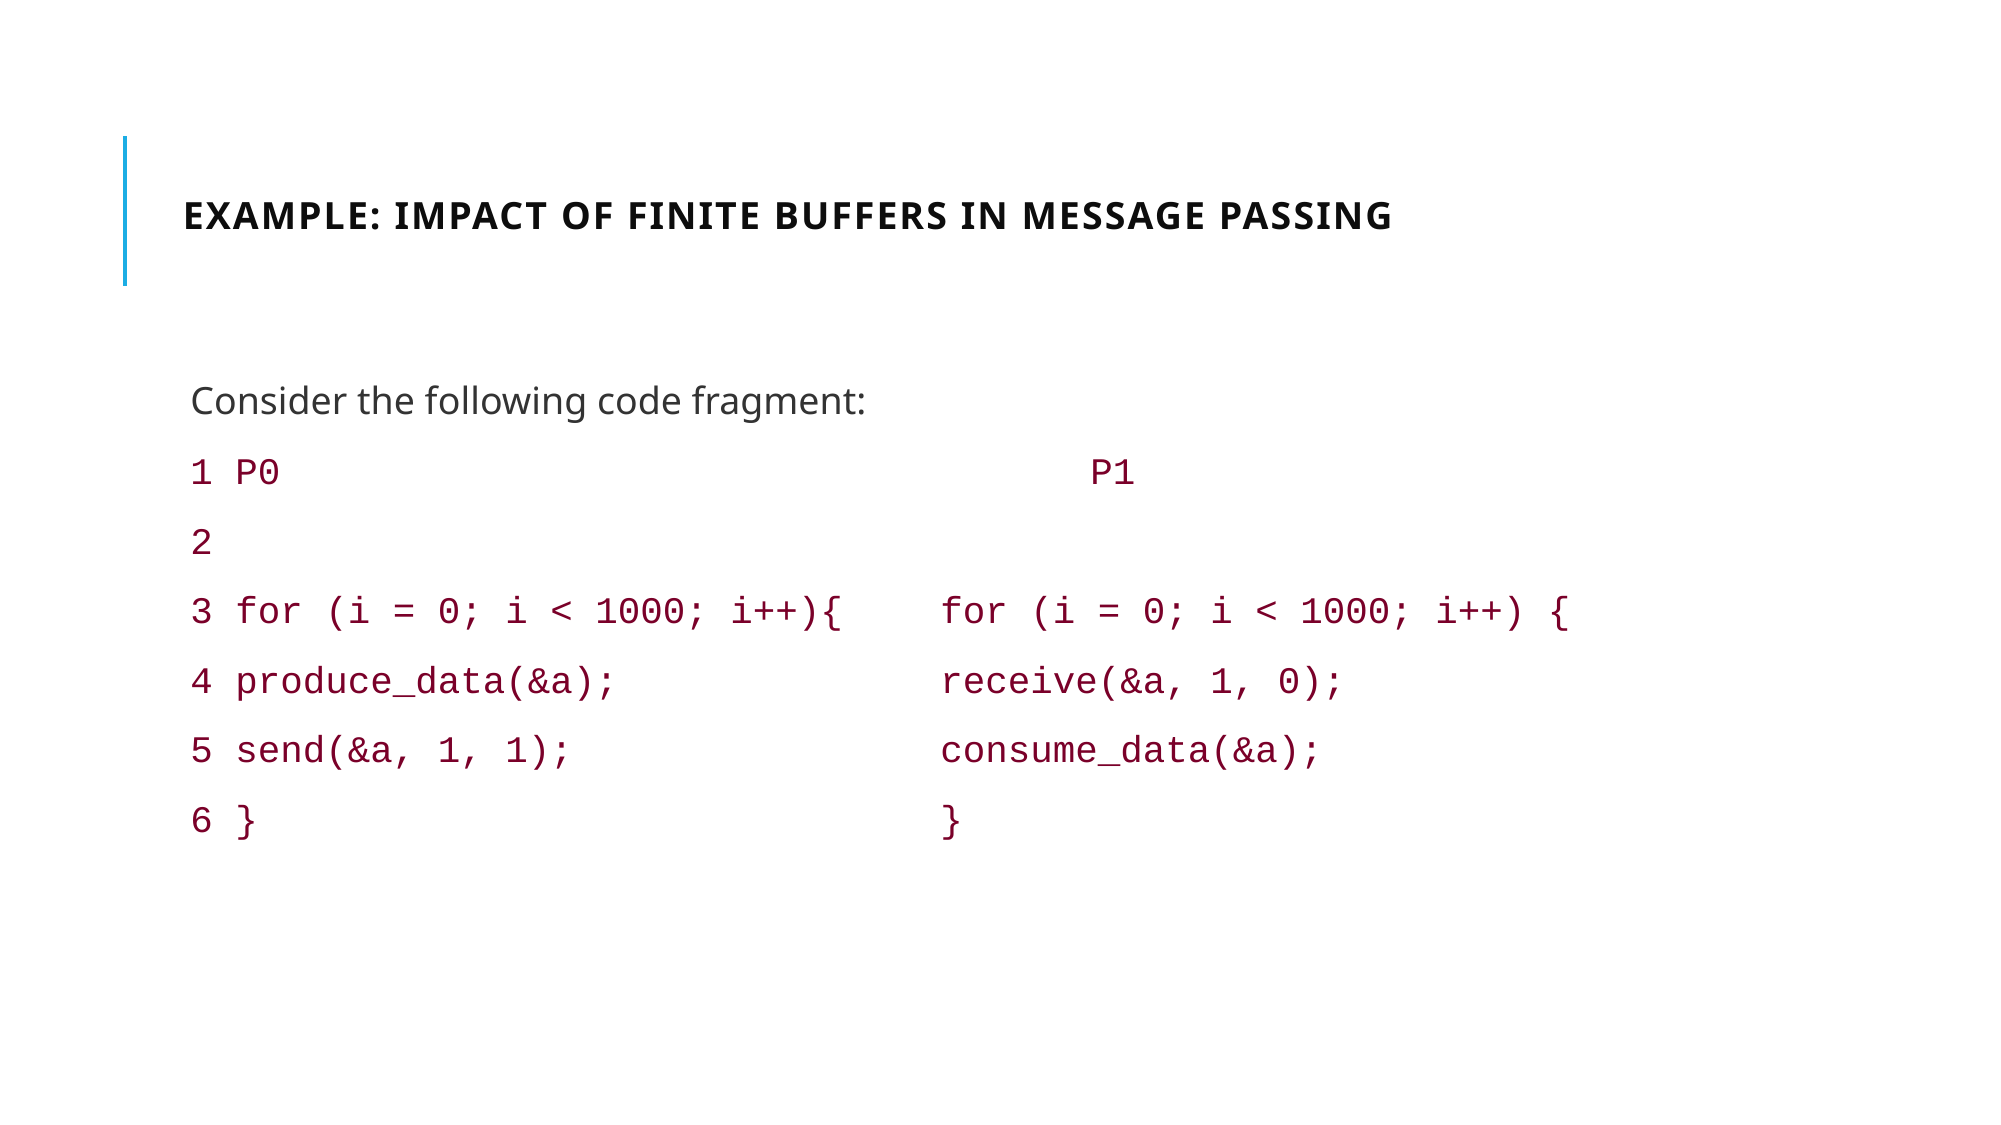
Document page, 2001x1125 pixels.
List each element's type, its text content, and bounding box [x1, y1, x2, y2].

list Consider the following code fragment: 1 P0 P1 2 3 for (i = 0; i < 1000; i++){ for (i = 0; i < 1000; i++) { 4 produce_data(&a); receive(&a, 1, 0); 5 send(&a, 1, 1); consume_data(&a); 6 } } [168, 375, 1763, 1035]
title Example: Impact of finite buffers in message passing [168, 96, 1763, 342]
